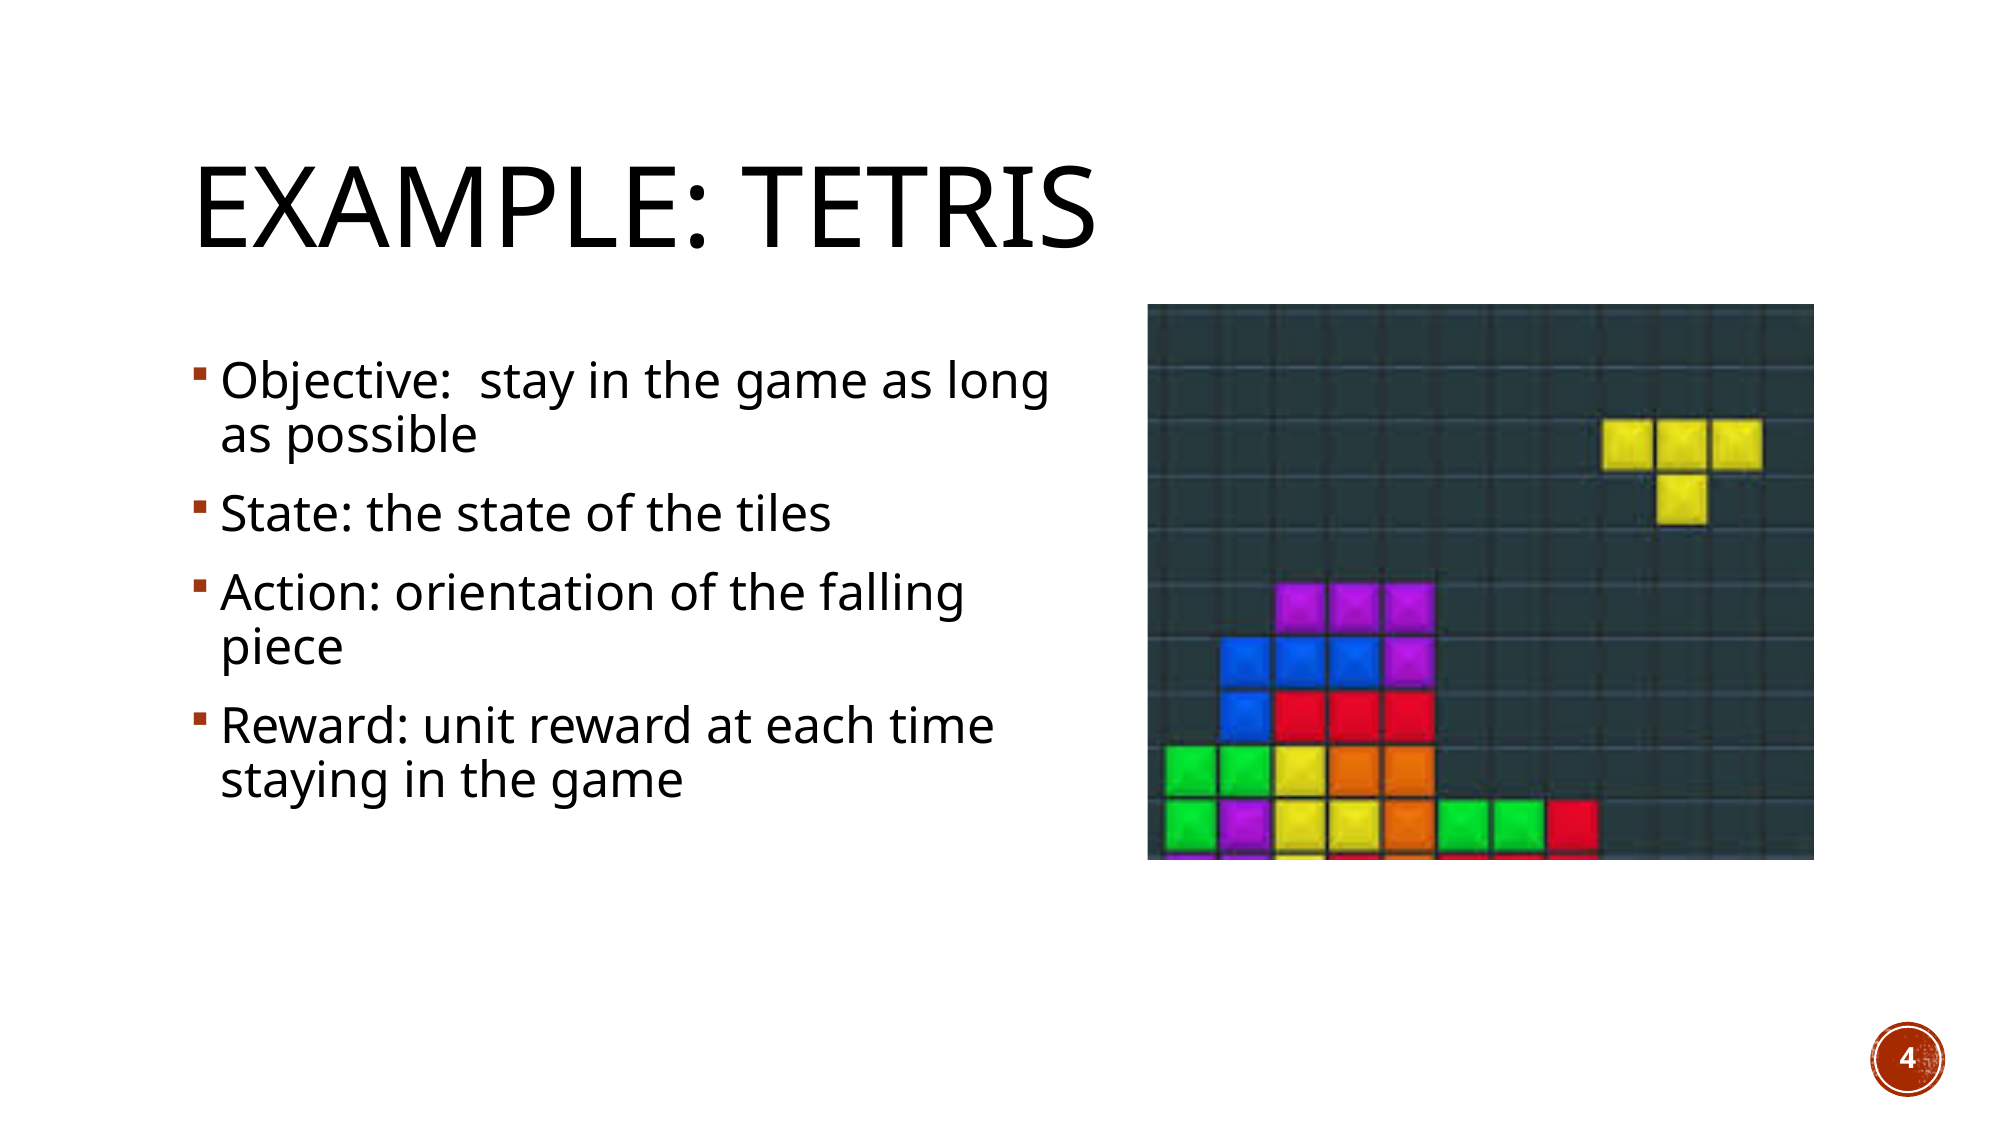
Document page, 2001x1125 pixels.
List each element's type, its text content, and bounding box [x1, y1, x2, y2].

list Objective: stay in the game as long as possible State: the state of the tiles Action: orientation of the falling piece Reward: unit reward at each time staying in the game [175, 348, 1073, 1013]
title Example: Tetris [175, 79, 1826, 344]
picture [1147, 304, 1814, 860]
slide_number 4 [1855, 1028, 1961, 1089]
